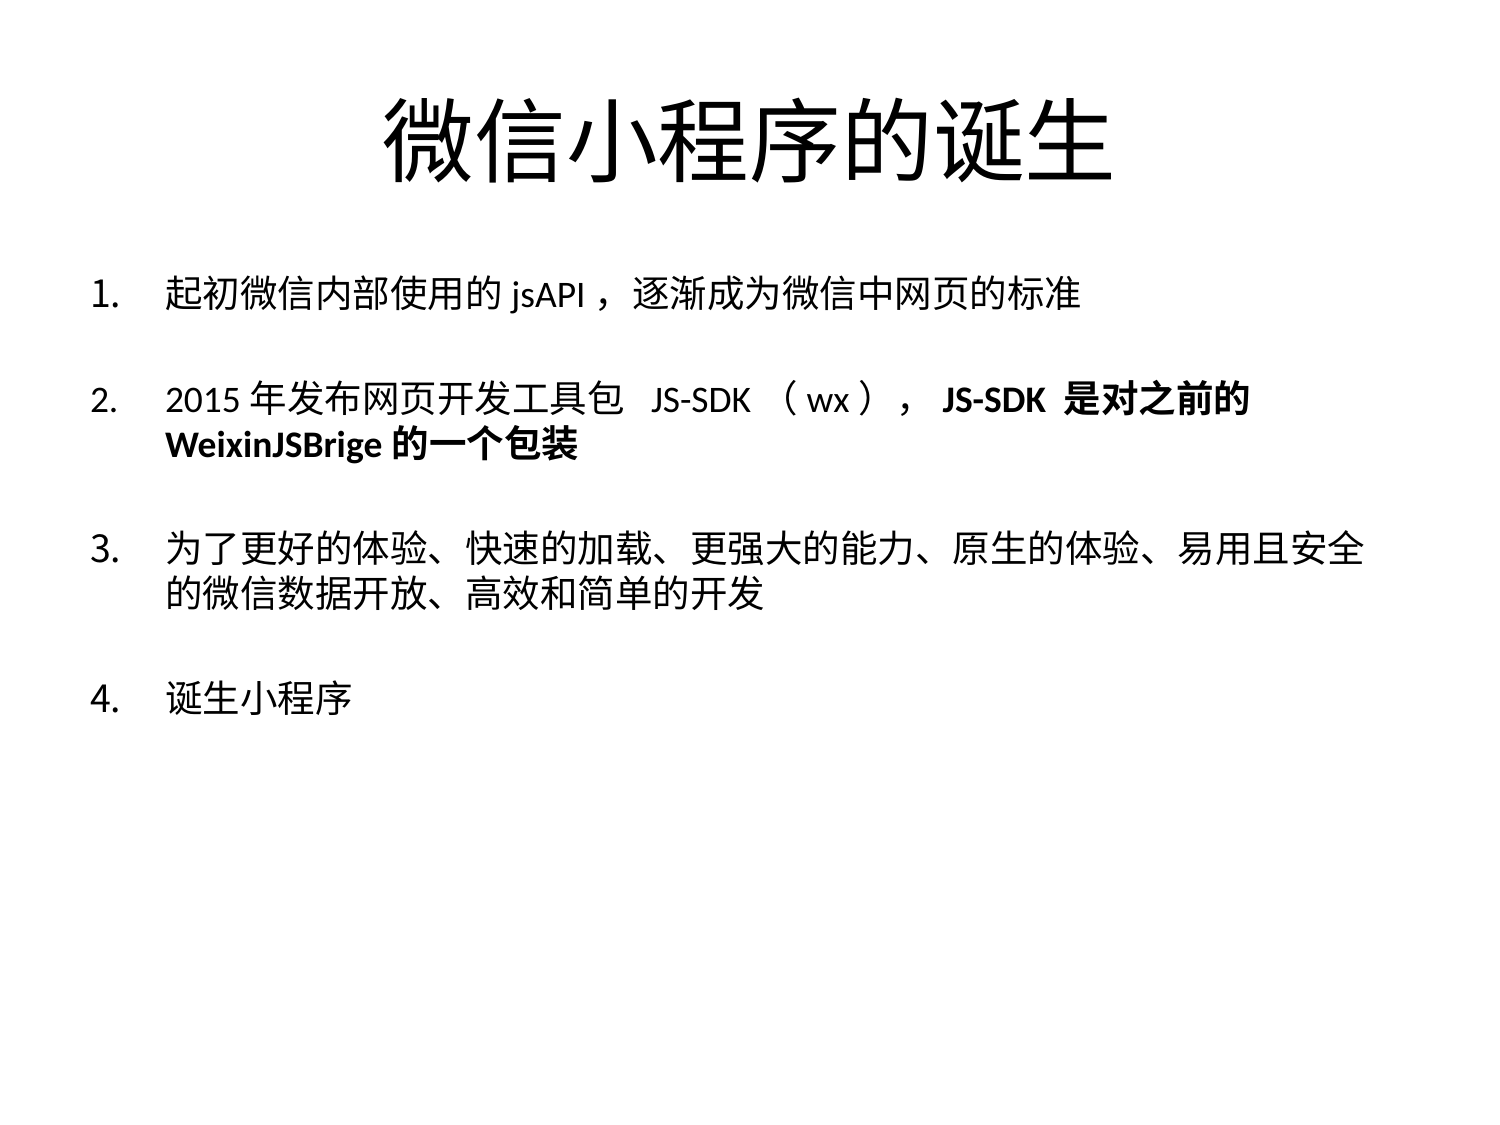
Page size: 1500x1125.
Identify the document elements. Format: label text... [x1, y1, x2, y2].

title 微信小程序的诞生 [75, 45, 1425, 233]
list 起初微信内部使用的jsAPI，逐渐成为微信中网页的标准 2015年发布网页开发工具包 JS-SDK（wx），JS-SDK 是对之前的WeixinJSBrige的一个包装 为了更好的体验、快速的加载、更强大的能力、原生的体验、易用且安全的微信数据开放、高效和简单的开发 诞生小程序 [75, 262, 1412, 1005]
